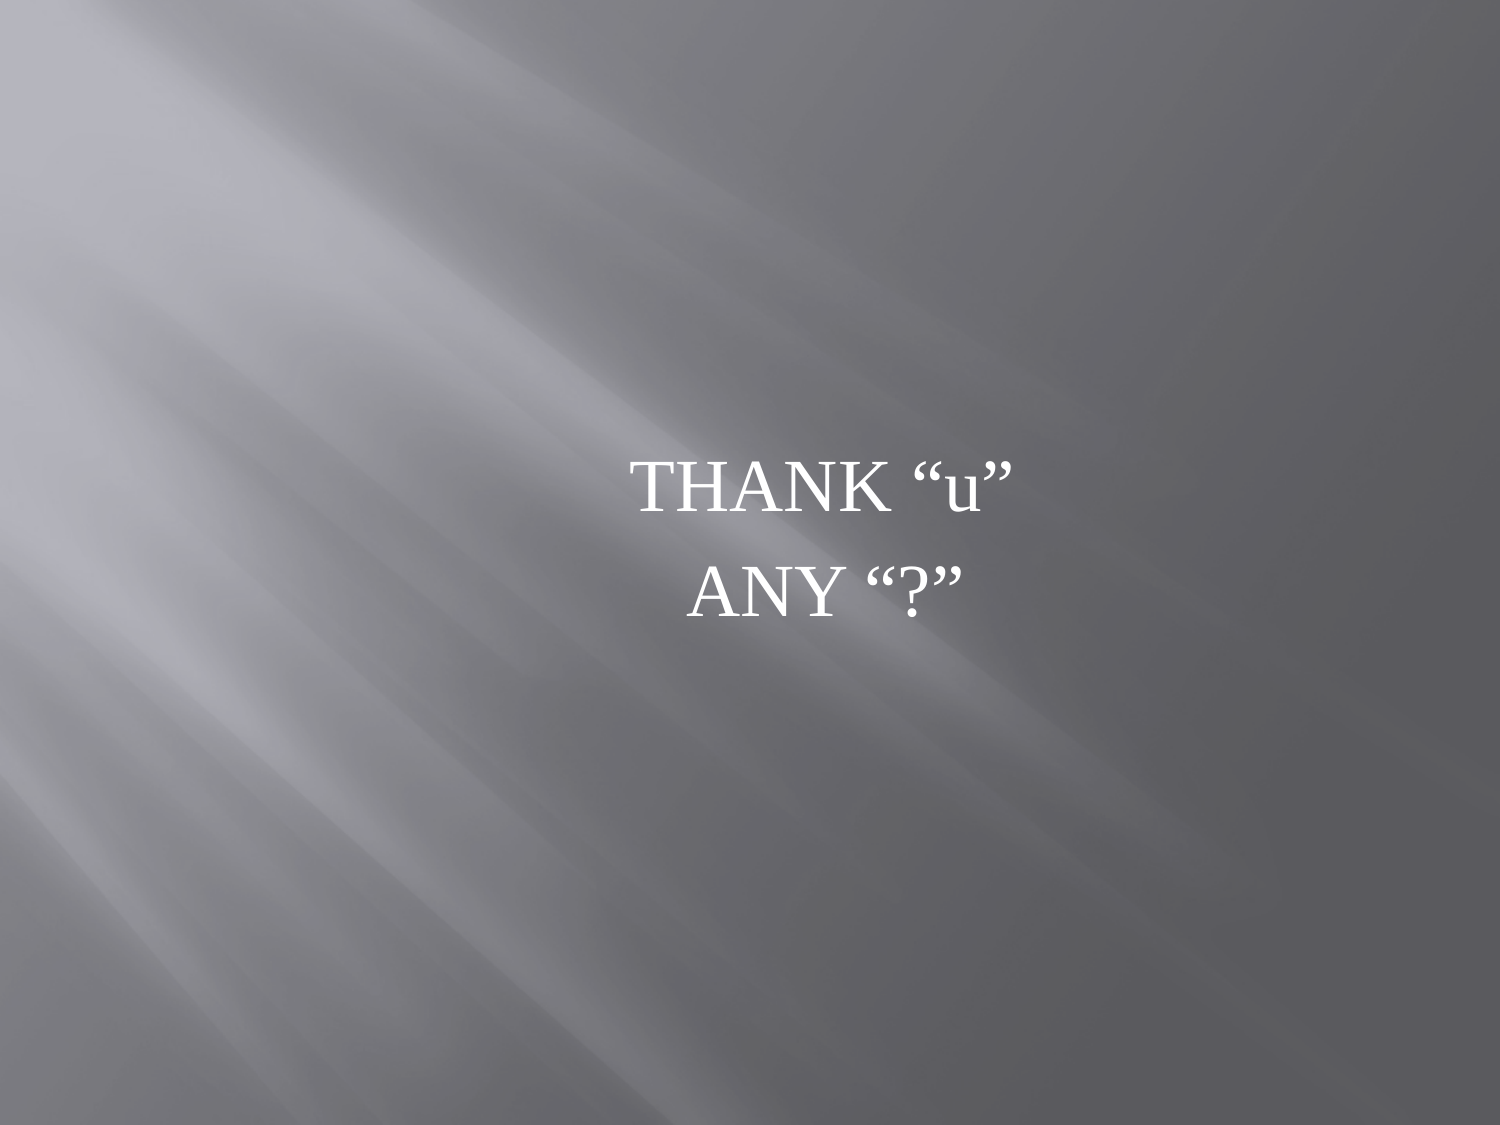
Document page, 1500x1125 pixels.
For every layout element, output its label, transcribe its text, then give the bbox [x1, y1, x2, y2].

list THANK “u” ANY “?” [75, 262, 1425, 1035]
